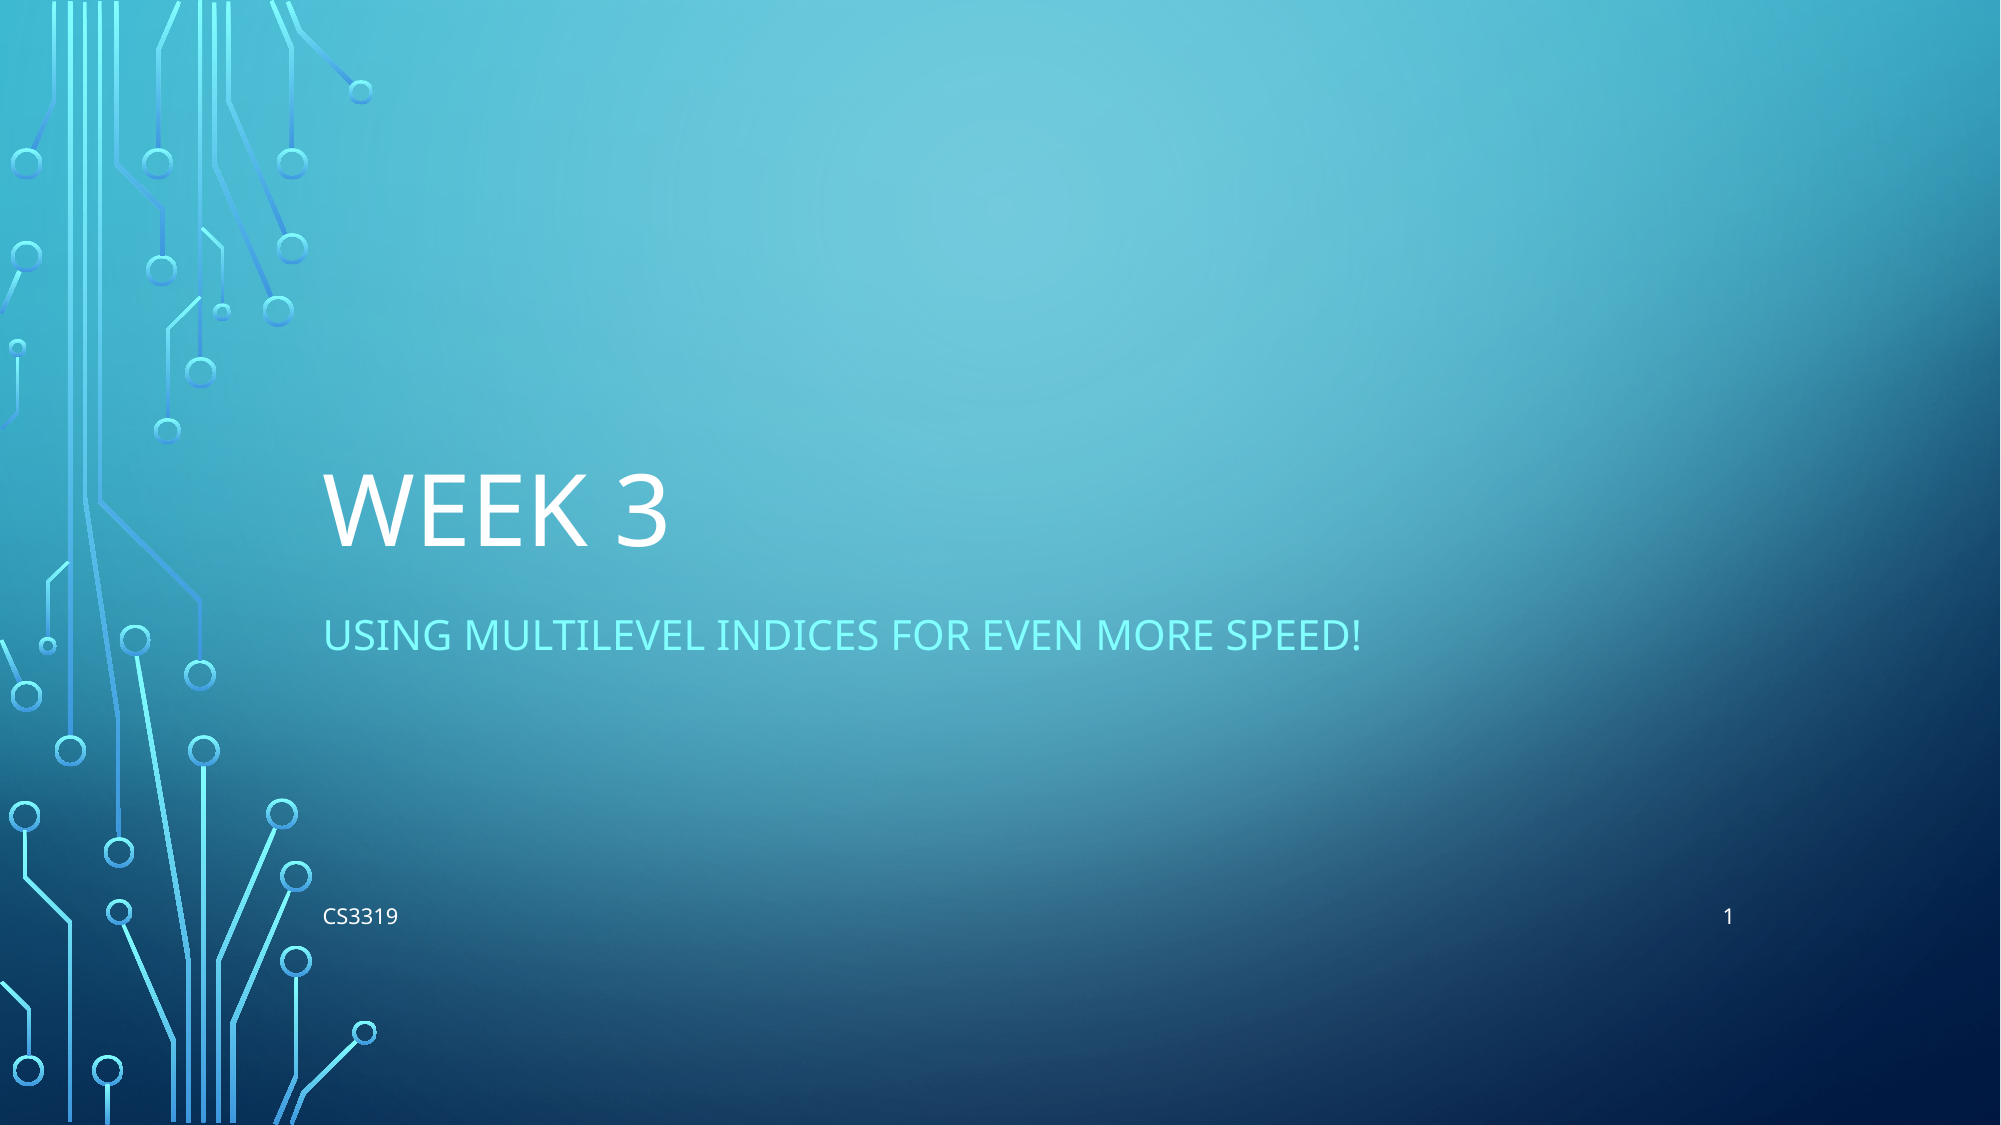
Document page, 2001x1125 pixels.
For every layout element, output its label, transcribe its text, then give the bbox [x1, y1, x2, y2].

slide_number 1 [1623, 887, 1750, 948]
title Week 3 [307, 184, 1750, 576]
subtitle USING MULTILEVEL INDICES FOR EVEN MORE SPEED! [307, 590, 1750, 863]
footer CS3319 [307, 887, 1149, 948]
